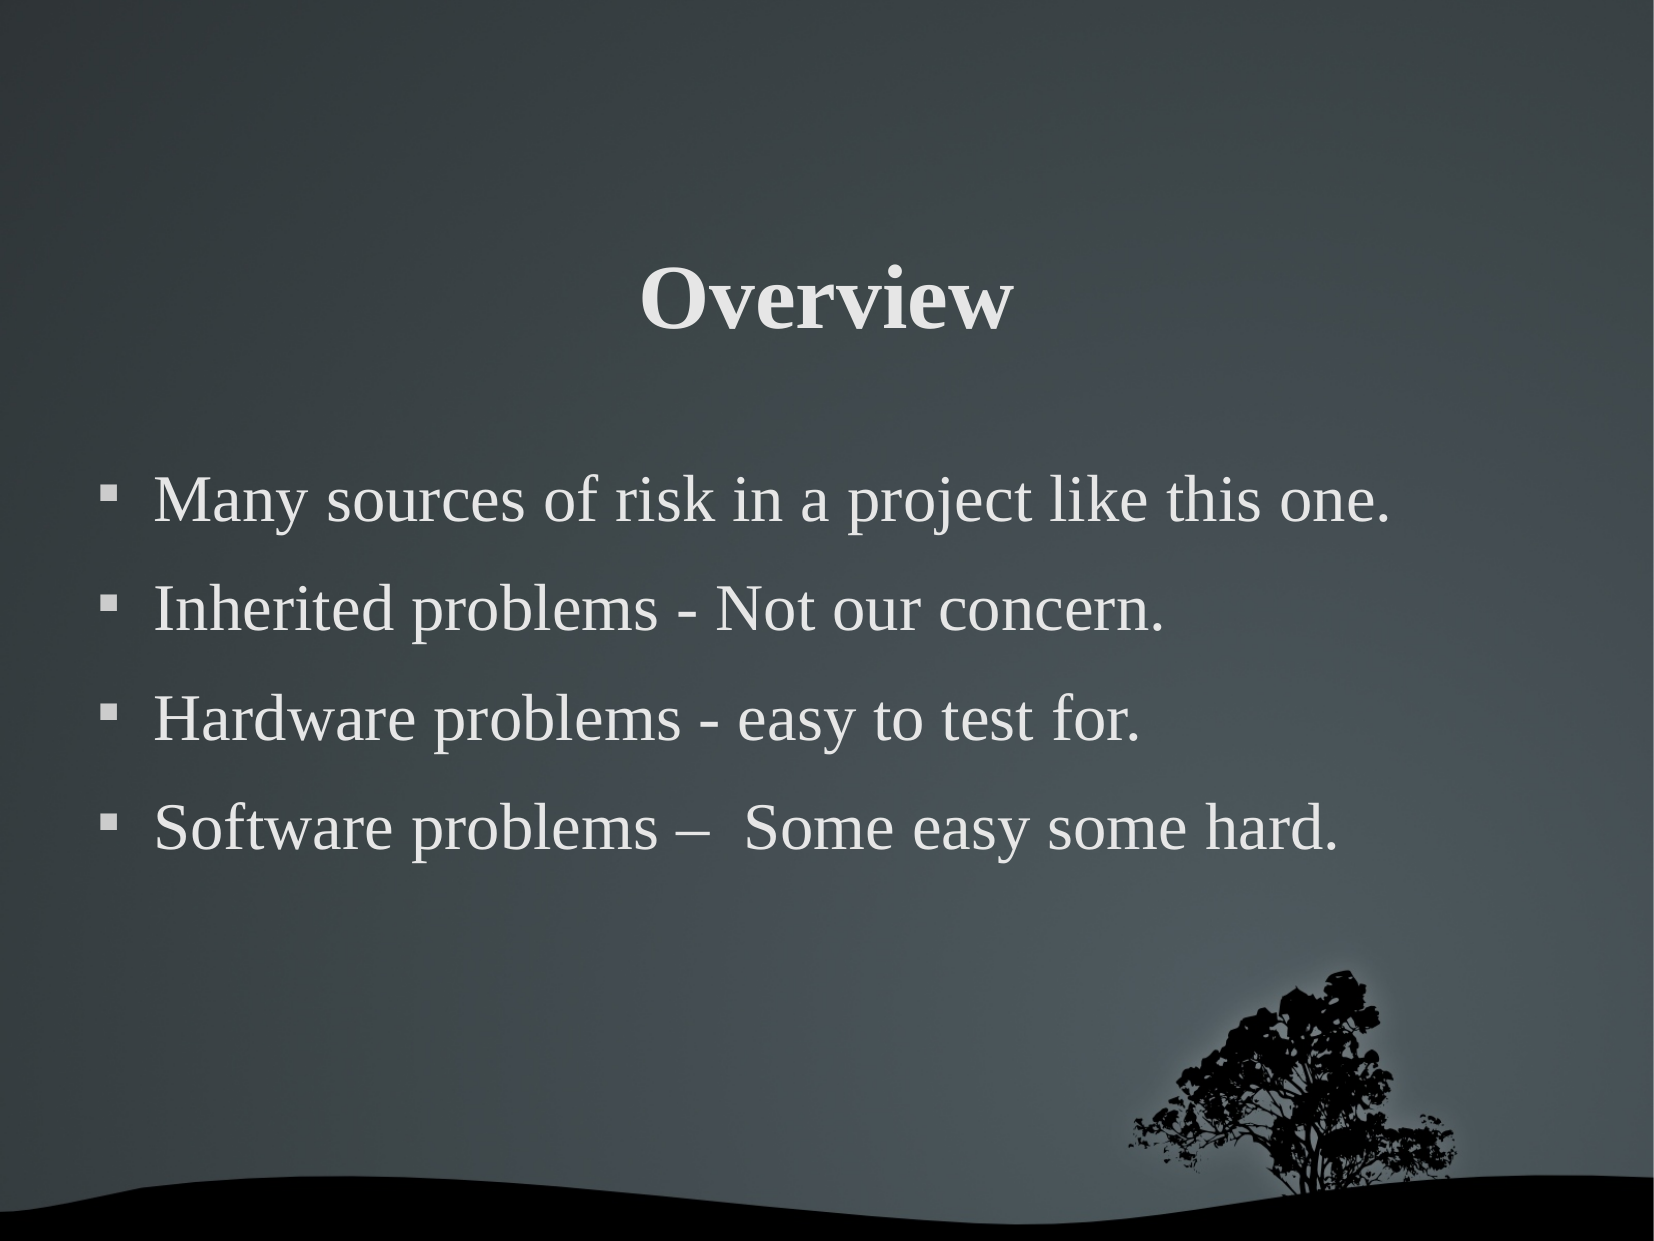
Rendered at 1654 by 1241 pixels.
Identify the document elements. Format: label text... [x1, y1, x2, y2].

picture [0, 0, 1654, 1241]
list Many sources of risk in a project like this one. Inherited problems - Not our concern. Hardware problems - easy to test for. Software problems – Some easy some hard. [82, 454, 1560, 963]
title Overview [82, 188, 1571, 396]
